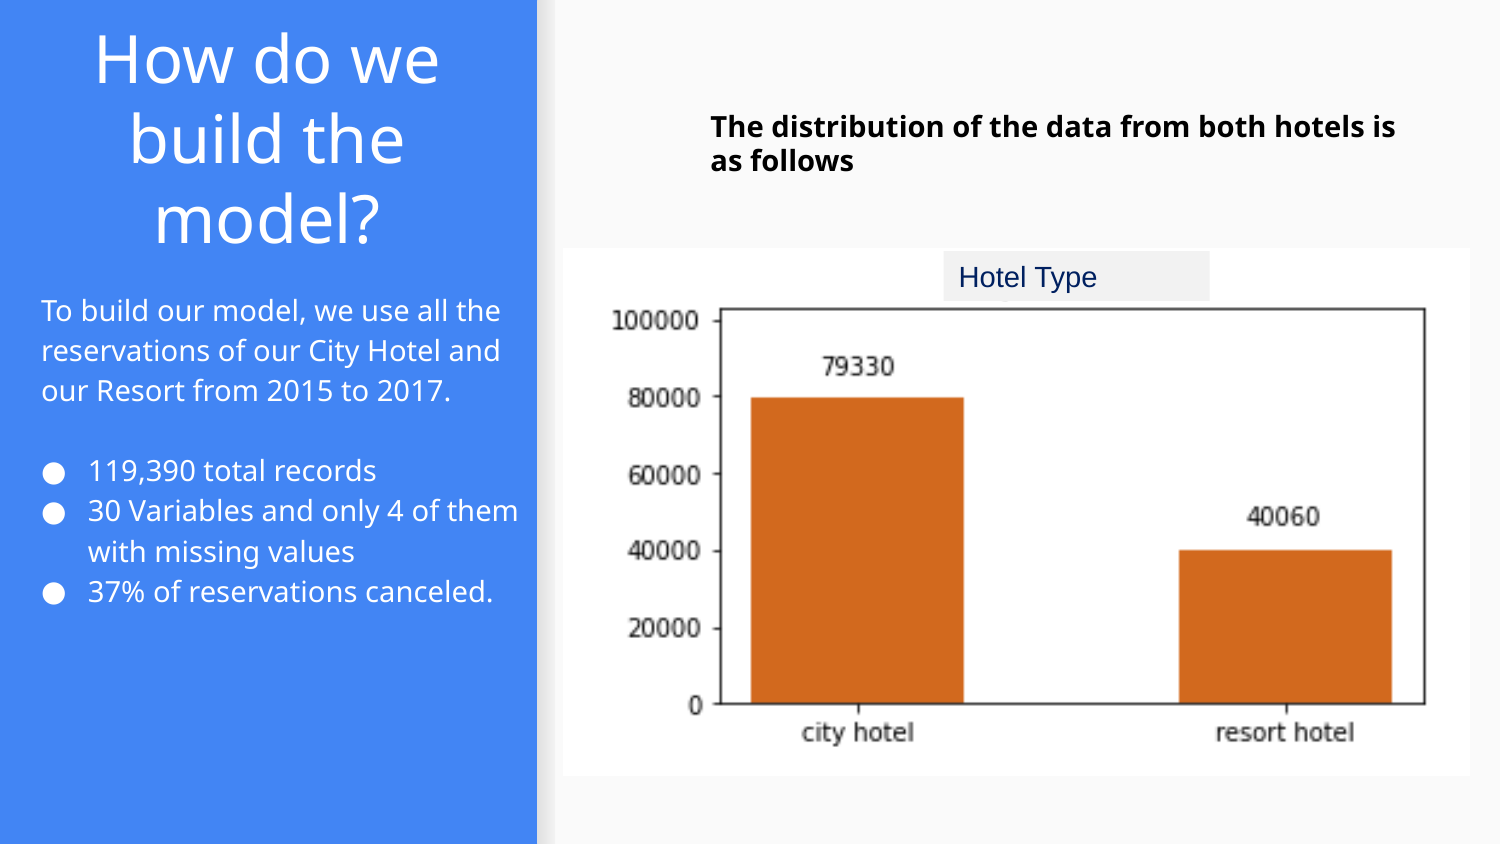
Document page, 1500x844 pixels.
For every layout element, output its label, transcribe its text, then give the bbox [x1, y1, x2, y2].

text_box The distribution of the data from both hotels is as follows [695, 92, 1440, 221]
title How do we build the model? [10, 76, 525, 272]
list To build our model, we use all the reservations of our City Hotel and our Resort from 2015 to 2017. 119,390 total records 30 Variables and only 4 of them with missing values 37% of reservations canceled. [25, 271, 540, 783]
picture [562, 247, 1471, 776]
